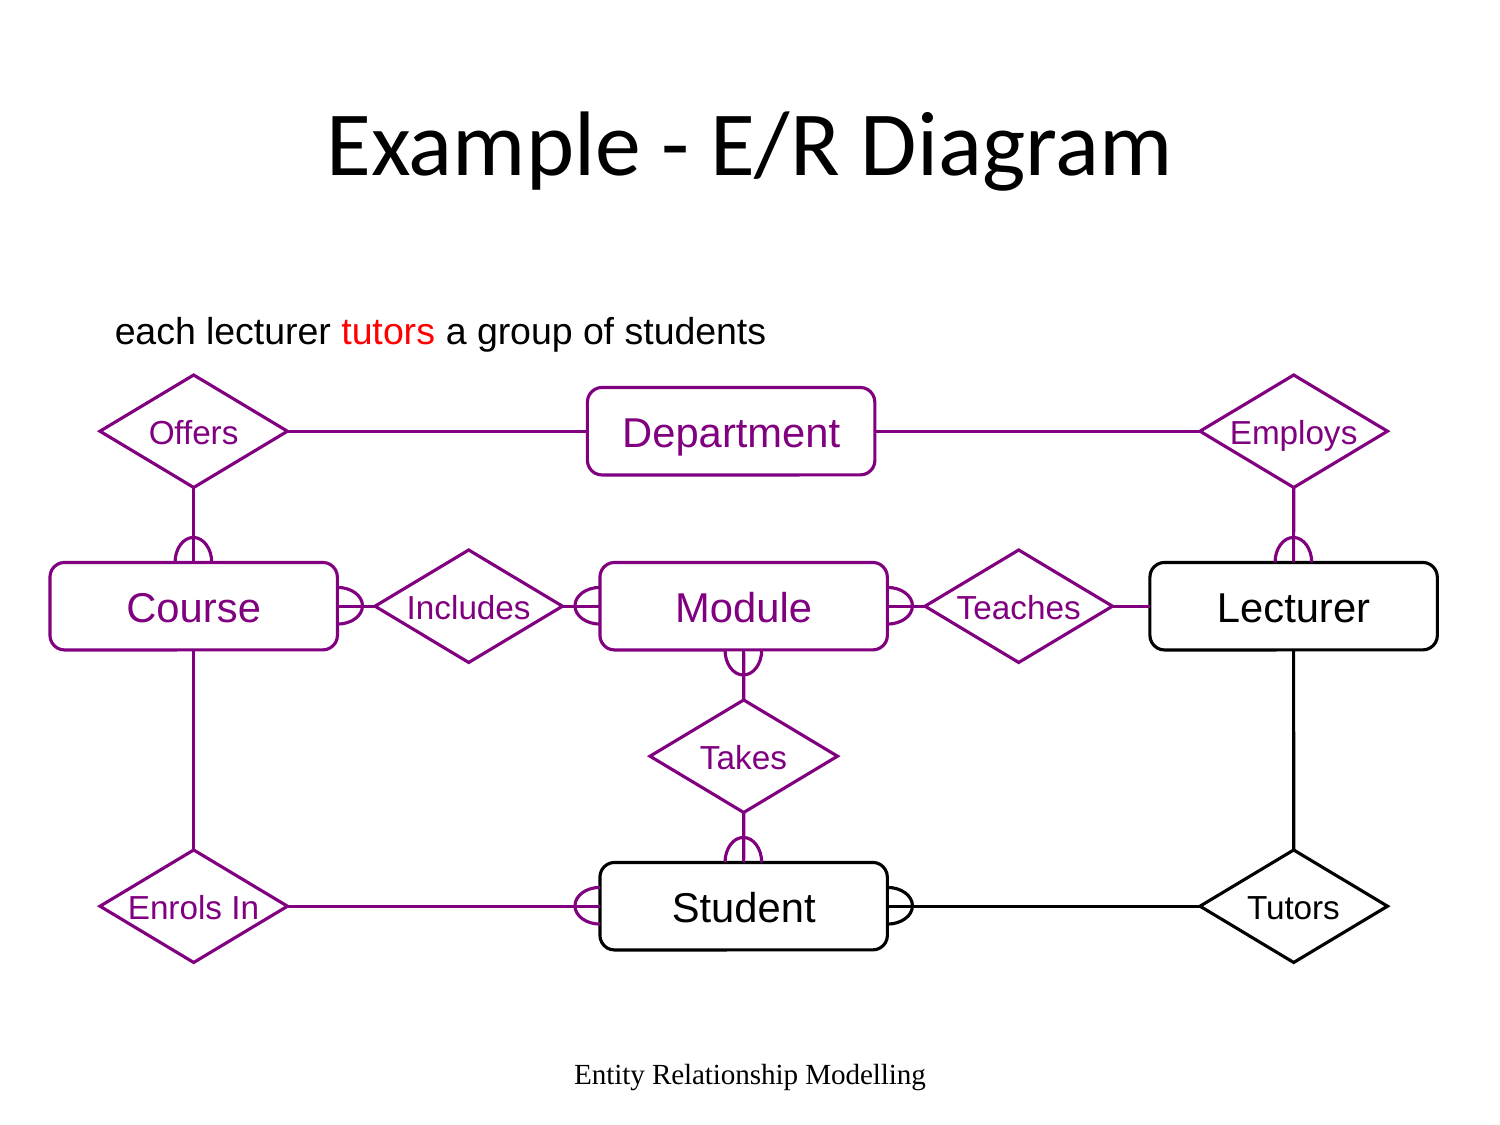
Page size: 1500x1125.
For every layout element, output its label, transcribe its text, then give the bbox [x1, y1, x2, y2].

text_box Employs [1200, 375, 1388, 487]
text_box Lecturer [1149, 562, 1438, 650]
text_box [887, 587, 913, 609]
text_box Takes [650, 701, 838, 812]
text_box Enrols In [99, 851, 287, 963]
text_box [175, 538, 190, 563]
text_box each lecturer tutors a group of students [99, 299, 1400, 360]
text_box [197, 538, 212, 563]
text_box Student [599, 862, 888, 950]
text_box [337, 611, 359, 625]
text_box [887, 887, 913, 909]
text_box Offers [99, 375, 287, 487]
text_box Module [599, 562, 888, 650]
title Example - E/R Diagram [75, 45, 1425, 233]
text_box [747, 838, 762, 863]
text_box [1275, 538, 1290, 563]
text_box Includes [375, 549, 562, 663]
text_box [725, 838, 740, 863]
text_box [887, 911, 909, 925]
text_box Tutors [1200, 851, 1388, 963]
text_box [575, 587, 600, 625]
text_box Teaches [925, 549, 1112, 663]
text_box [575, 887, 600, 925]
footer Entity Relationship Modelling [512, 1042, 988, 1103]
text_box [337, 587, 363, 609]
text_box [1297, 538, 1312, 563]
text_box Department [587, 387, 875, 475]
text_box Course [49, 562, 338, 650]
text_box [725, 650, 762, 675]
text_box [887, 611, 909, 625]
